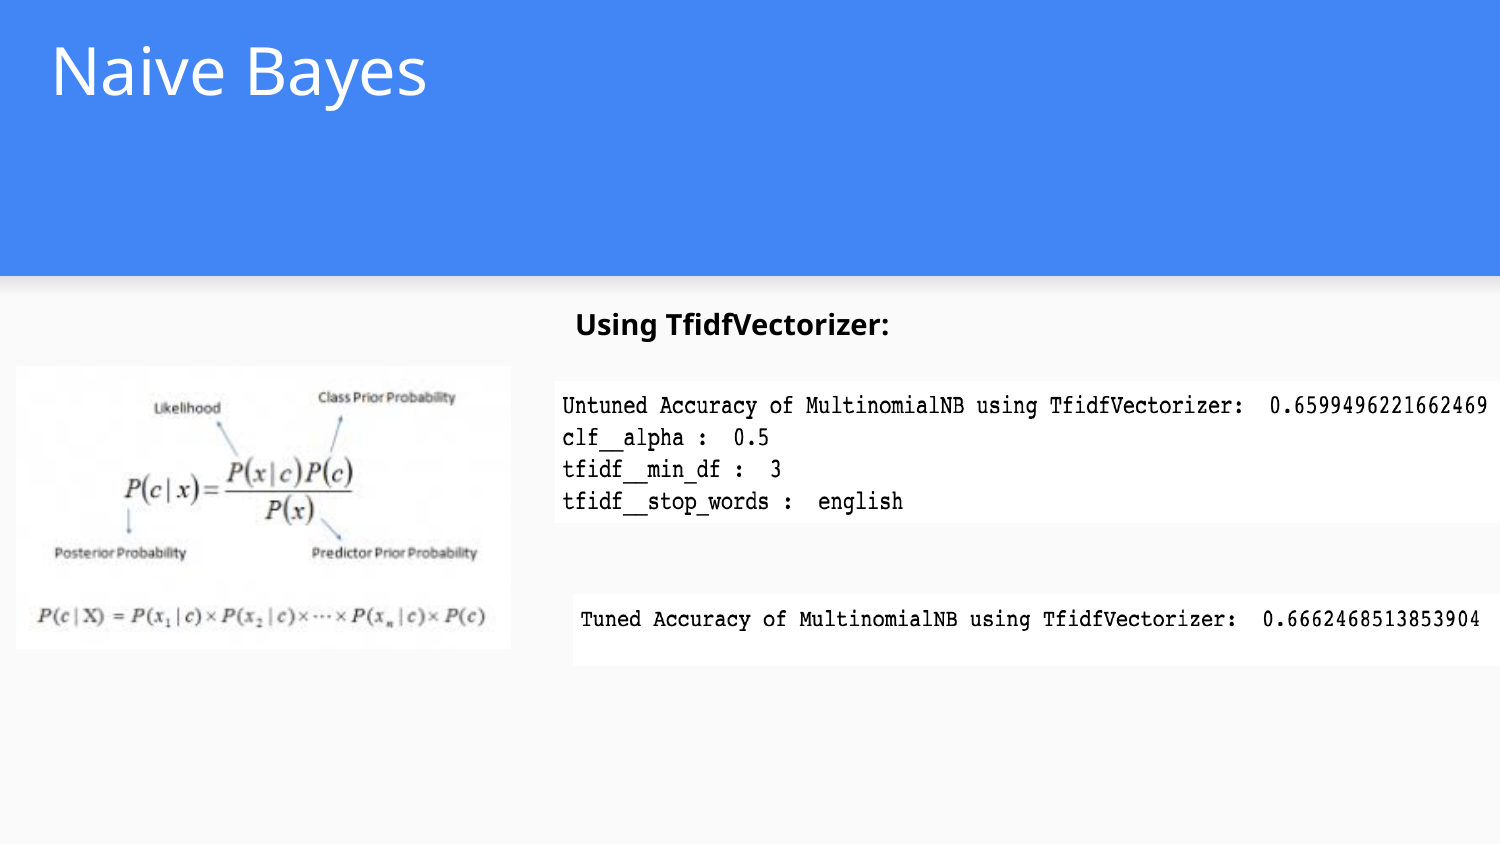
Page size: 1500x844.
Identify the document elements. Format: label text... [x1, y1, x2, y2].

picture [555, 381, 1500, 524]
picture [15, 365, 511, 649]
title Naive Bayes [35, 30, 1423, 124]
picture [573, 593, 1500, 666]
text_box Using TfidfVectorizer: [559, 290, 1106, 350]
list [51, 189, 556, 750]
